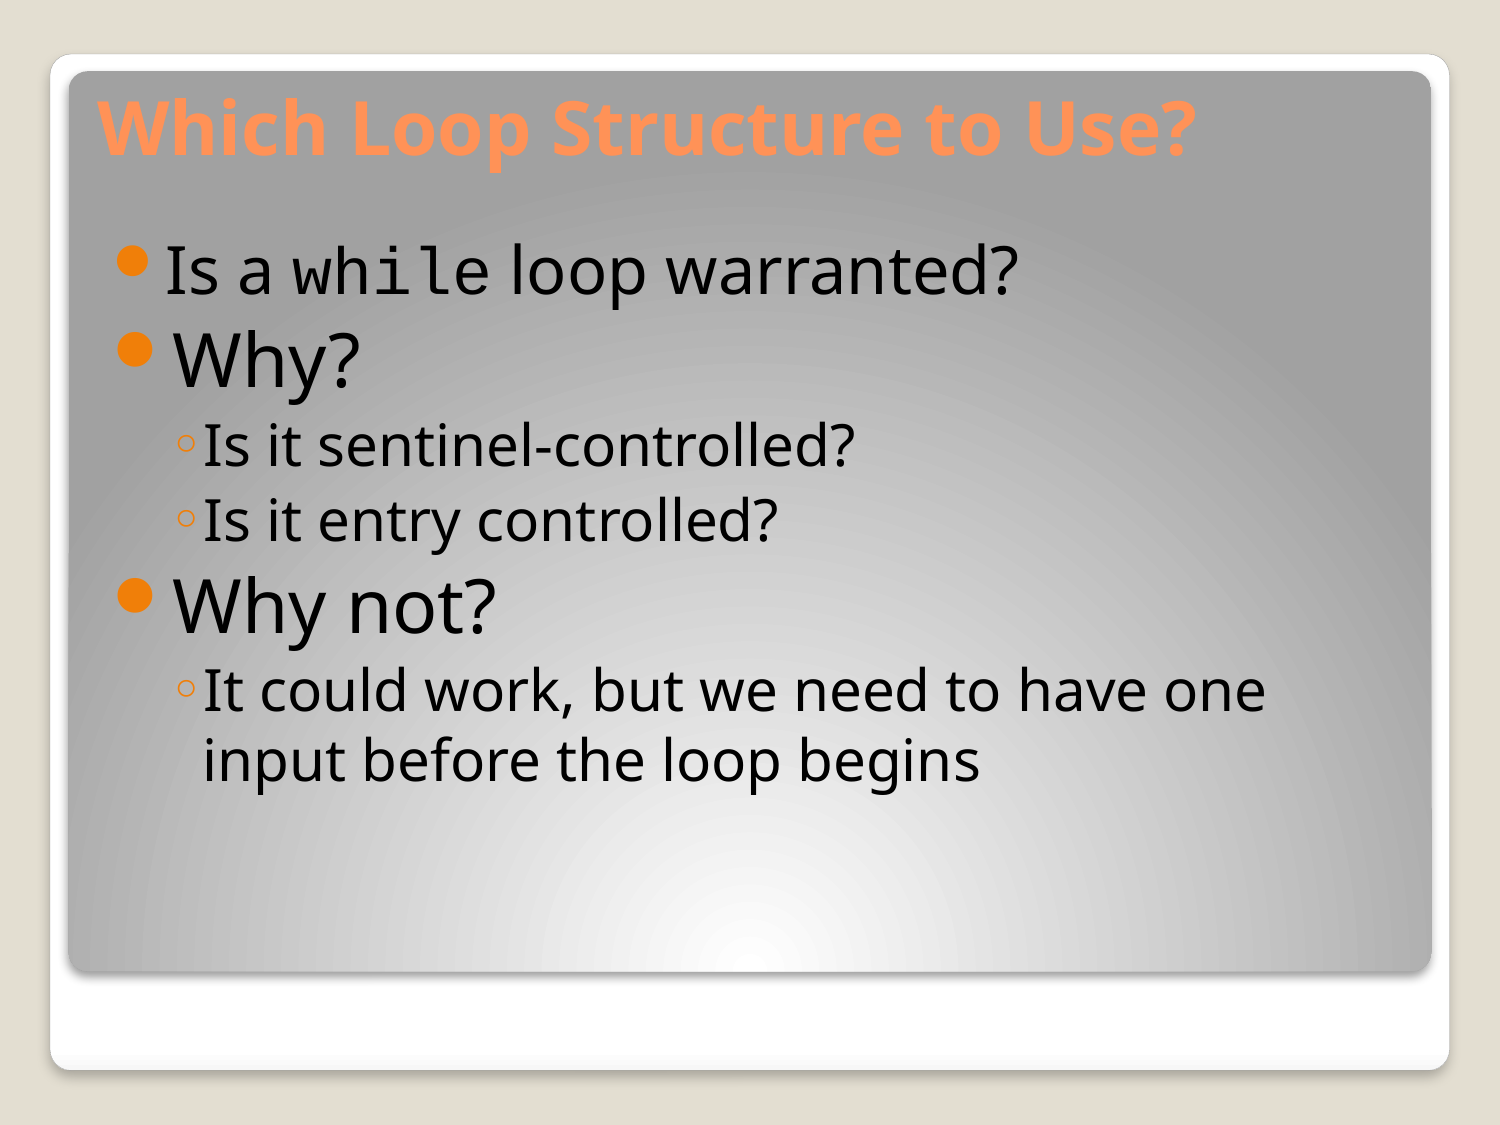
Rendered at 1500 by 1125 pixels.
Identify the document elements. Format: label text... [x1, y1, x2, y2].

list Is a while loop warranted? Why? Is it sentinel-controlled? Is it entry controlled? Why not? It could work, but we need to have one input before the loop begins [82, 212, 1425, 962]
title Which Loop Structure to Use? [82, 50, 1425, 178]
